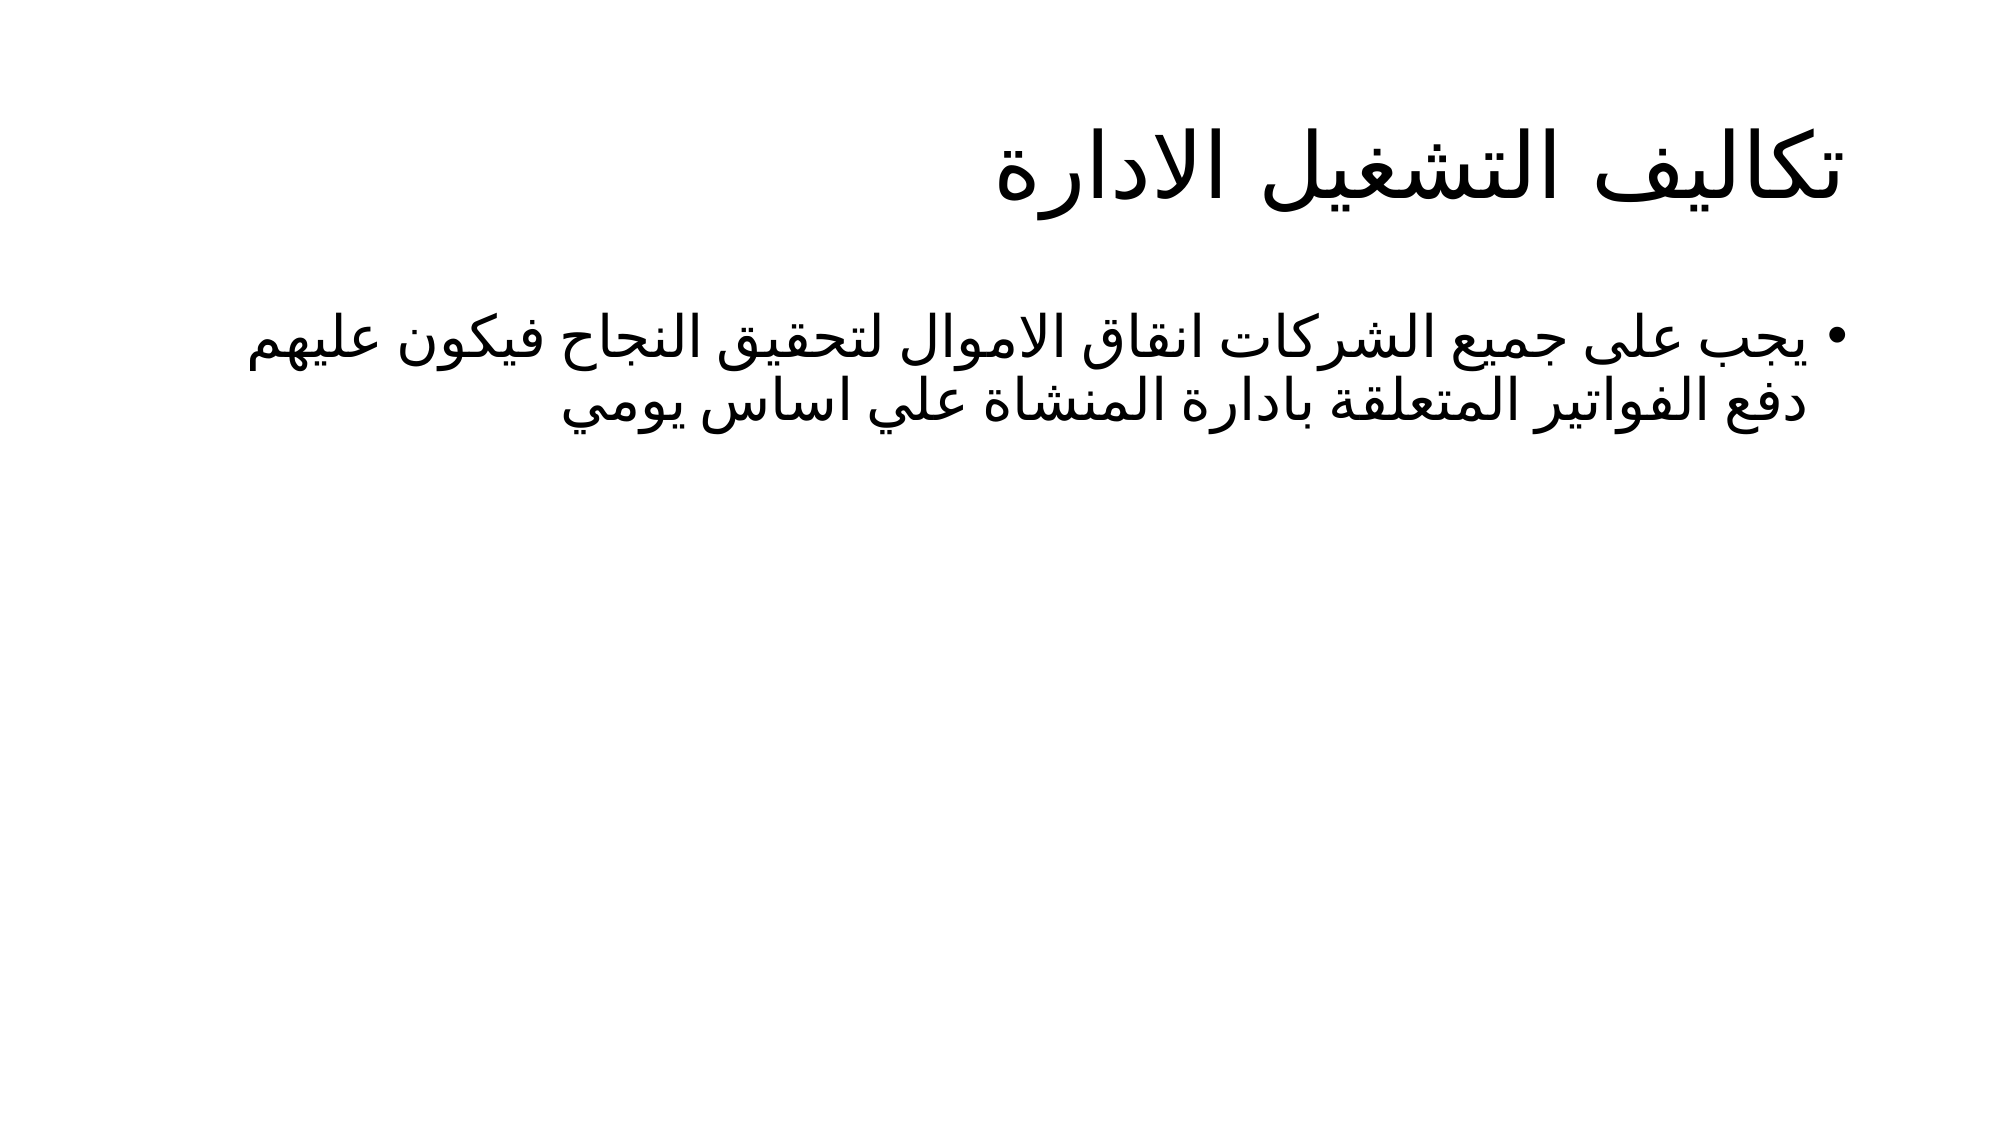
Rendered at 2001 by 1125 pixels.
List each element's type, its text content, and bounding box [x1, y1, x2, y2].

title تكاليف التشغيل الادارة [137, 59, 1863, 278]
list يجب على جميع الشركات انقاق الاموال لتحقيق النجاح فيكون عليهم دفع الفواتير المتعلقة بادارة المنشاة علي اساس يومي [137, 299, 1863, 1014]
